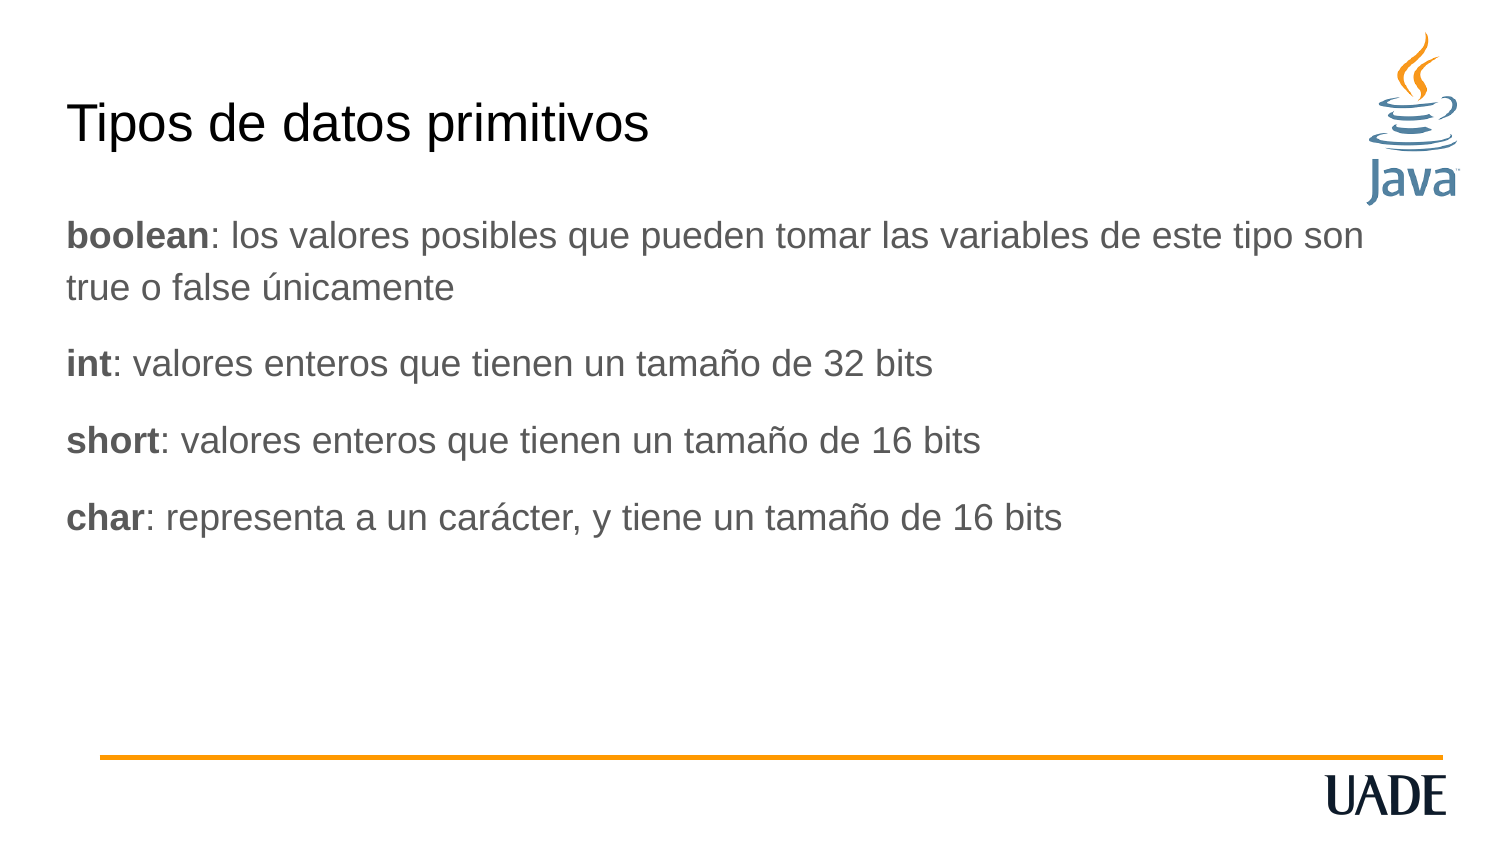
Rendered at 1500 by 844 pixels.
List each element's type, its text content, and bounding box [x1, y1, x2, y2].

list boolean: los valores posibles que pueden tomar las variables de este tipo son true o false únicamente int: valores enteros que tienen un tamaño de 32 bits short: valores enteros que tienen un tamaño de 16 bits char: representa a un carácter, y tiene un tamaño de 16 bits [51, 189, 1449, 750]
title Tipos de datos primitivos [51, 72, 1359, 167]
picture [1364, 30, 1461, 207]
picture [1321, 771, 1450, 818]
